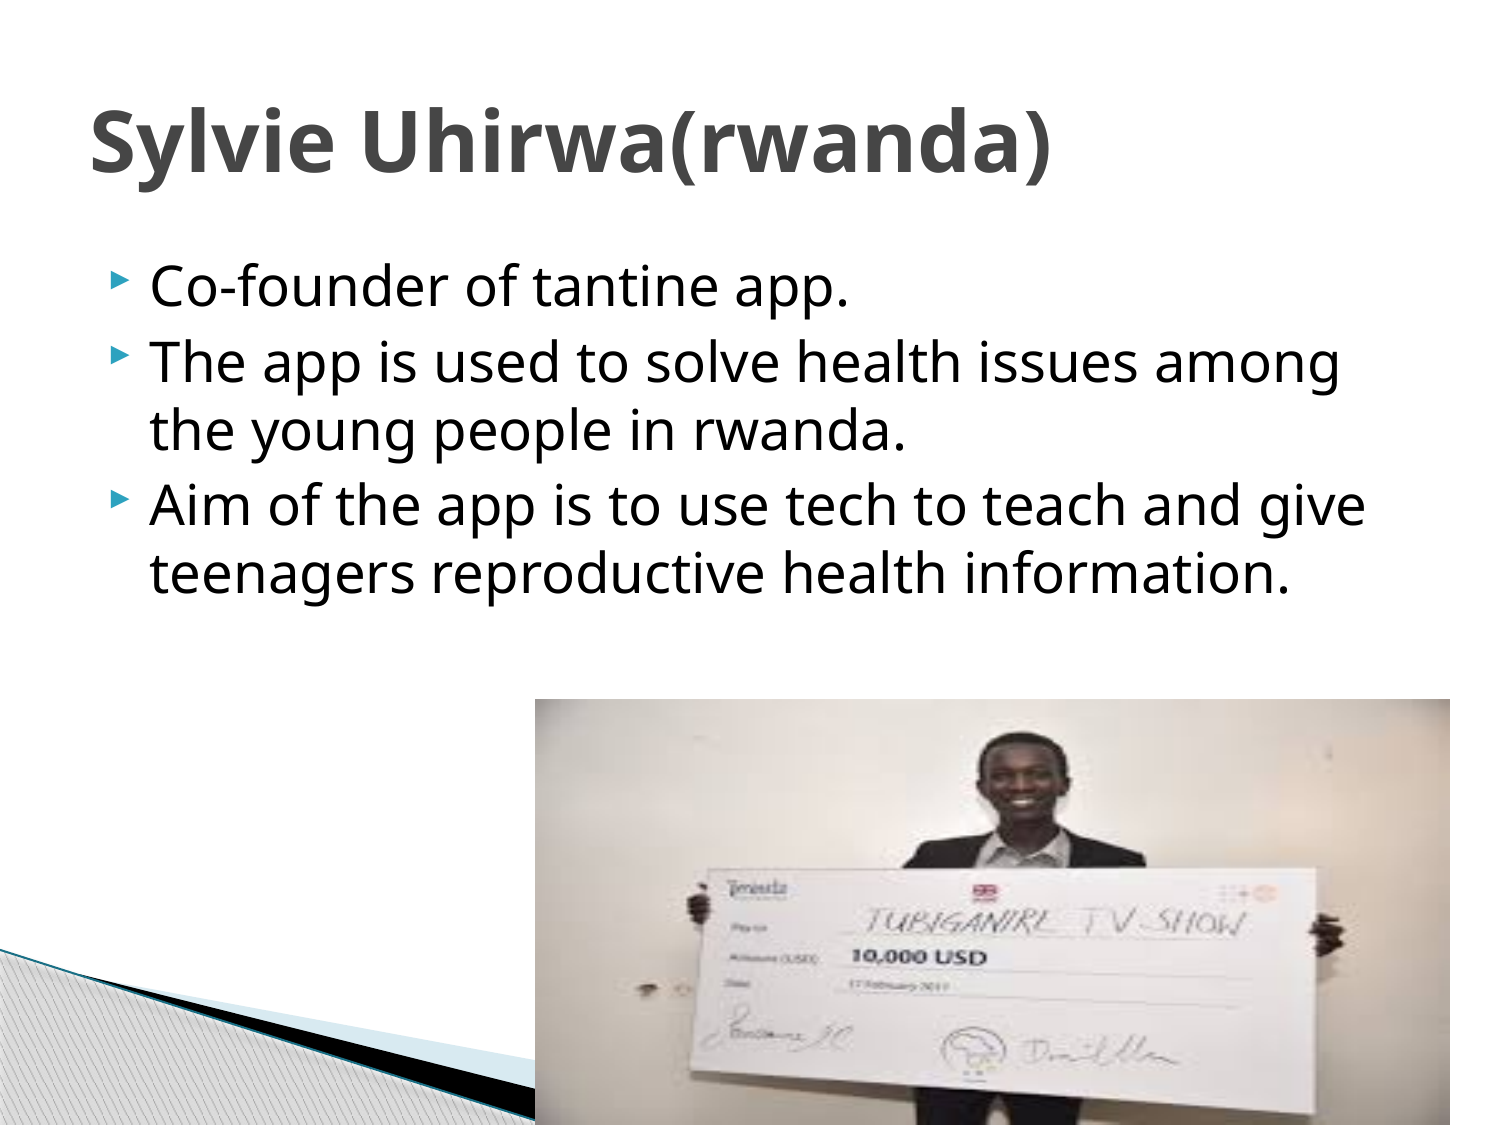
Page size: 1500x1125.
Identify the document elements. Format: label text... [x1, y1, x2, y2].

title Sylvie Uhirwa(rwanda) [75, 45, 1425, 233]
picture [534, 699, 1451, 1125]
list Co-founder of tantine app. The app is used to solve health issues among the young people in rwanda. Aim of the app is to use tech to teach and give teenagers reproductive health information. [75, 243, 1425, 986]
